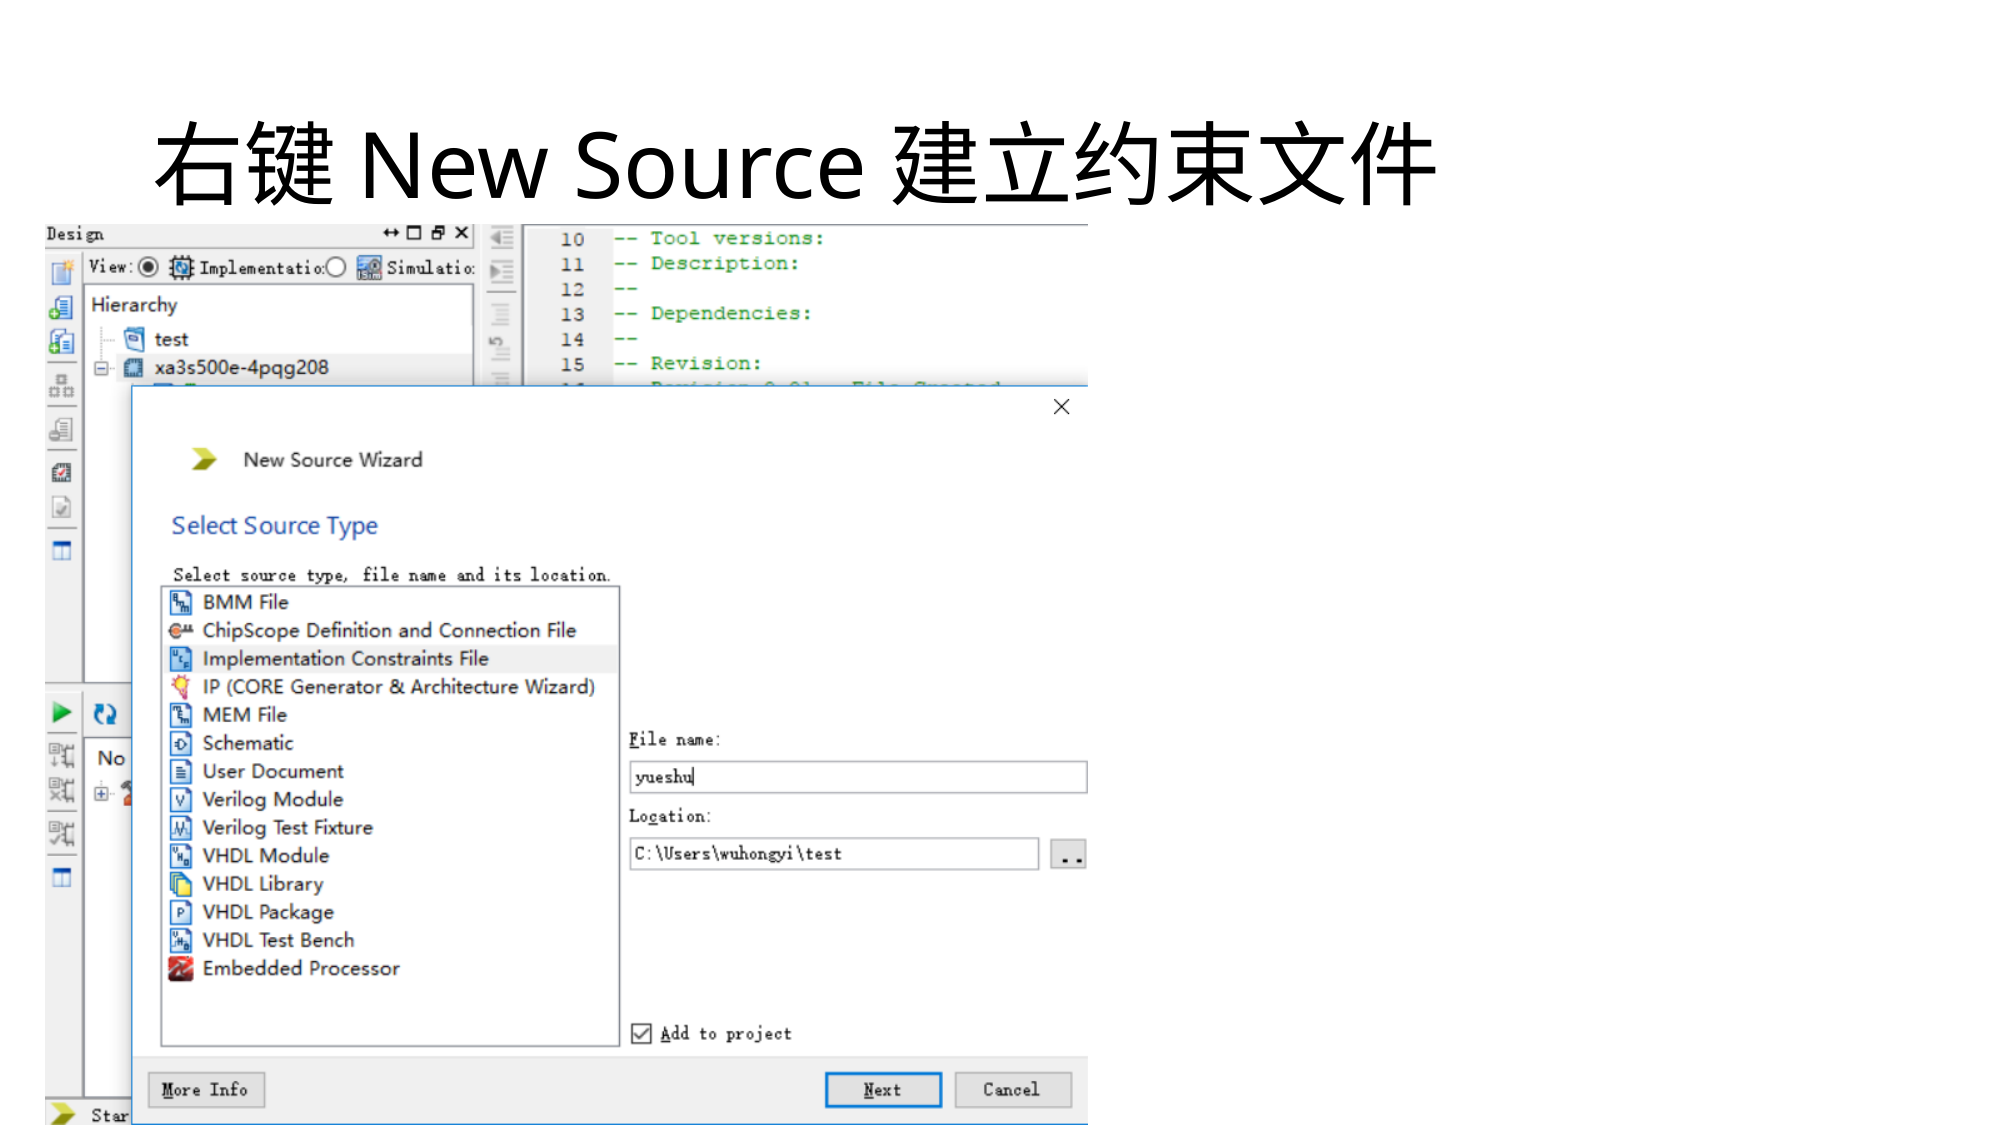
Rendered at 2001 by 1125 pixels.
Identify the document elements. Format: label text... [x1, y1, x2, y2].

picture [45, 224, 1088, 1125]
title 右键New Source建立约束文件 [137, 59, 1863, 278]
